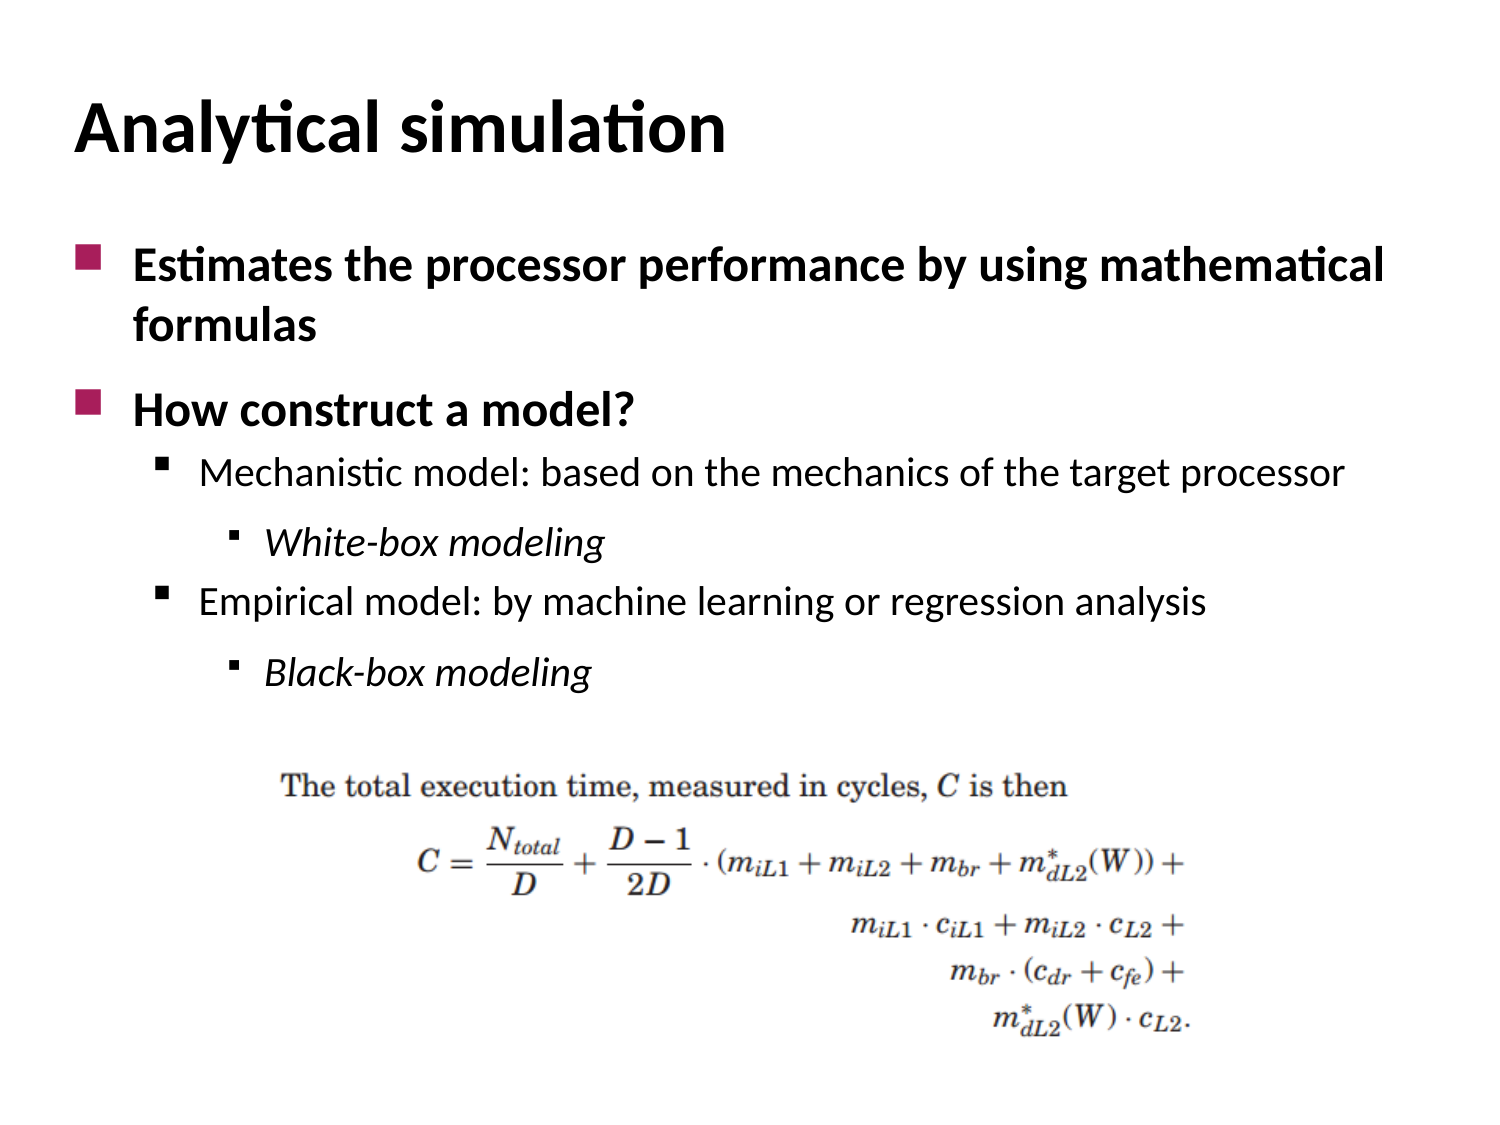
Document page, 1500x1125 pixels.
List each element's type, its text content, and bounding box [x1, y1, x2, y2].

list Estimates the processor performance by using mathematical formulas How construct a model? Mechanistic model: based on the mechanics of the target processor White-box modeling Empirical model: by machine learning or regression analysis Black-box modeling [61, 223, 1439, 727]
picture [263, 762, 1235, 1060]
title Analytical simulation [59, 62, 1439, 188]
